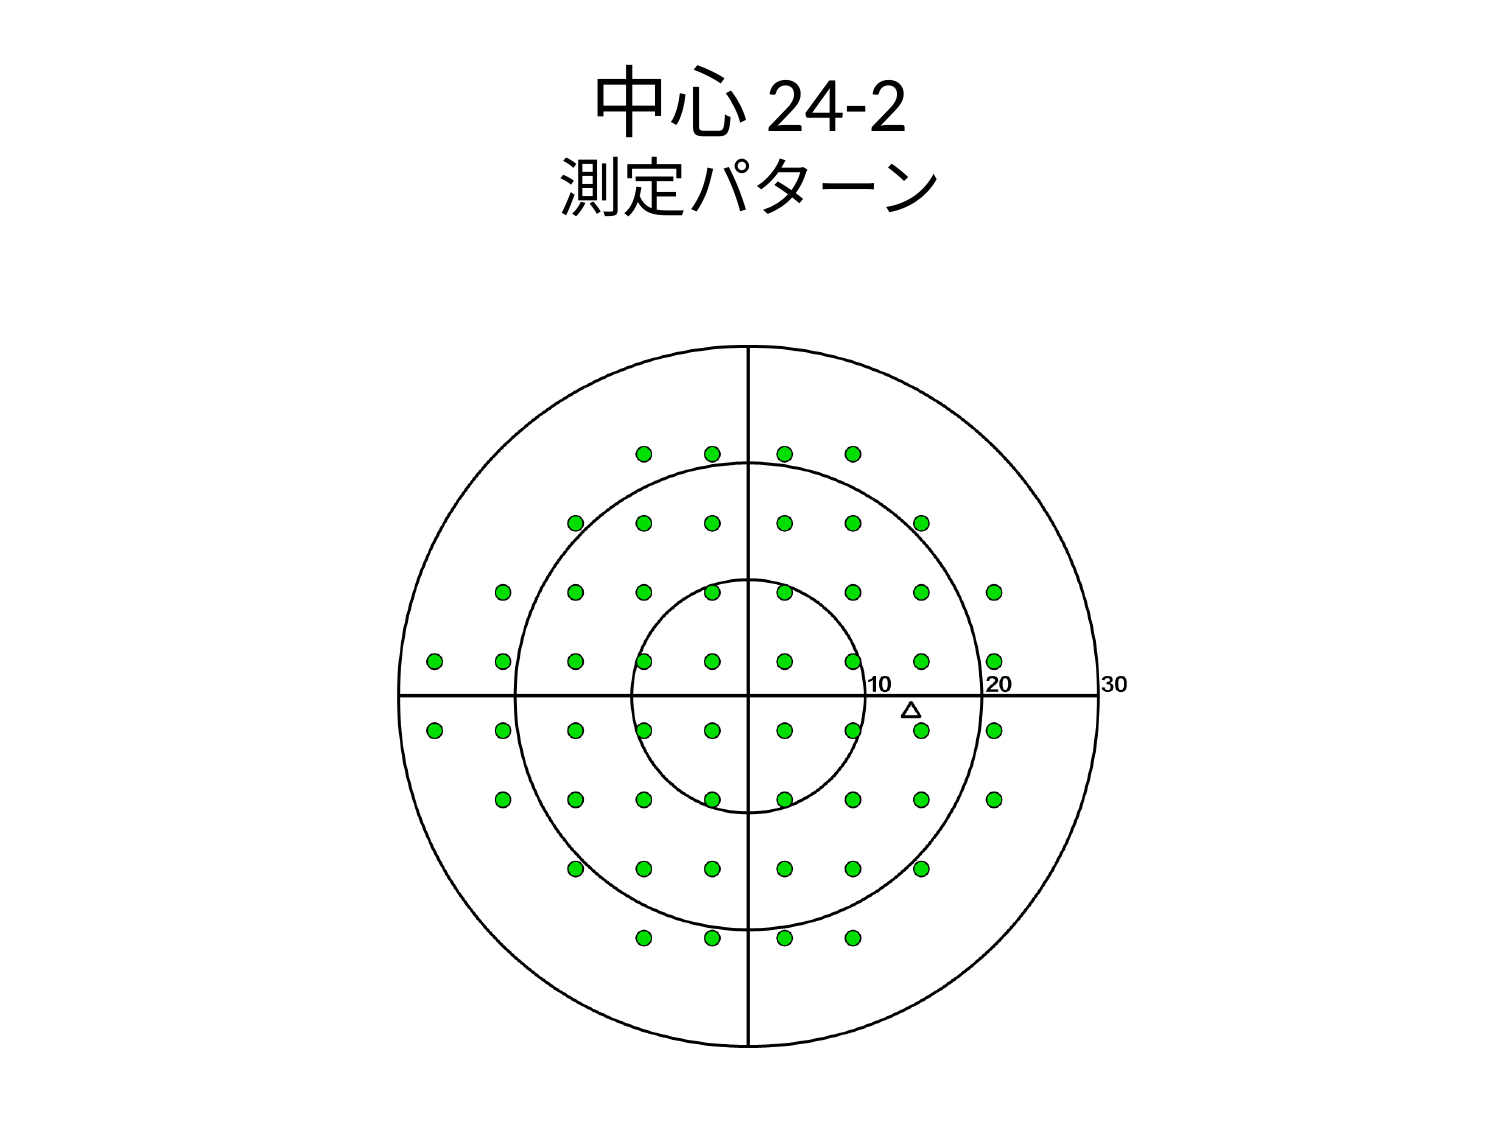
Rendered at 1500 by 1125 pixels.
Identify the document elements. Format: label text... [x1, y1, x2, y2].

title 中心24-2 測定パターン [75, 45, 1425, 233]
picture [374, 329, 1138, 1063]
